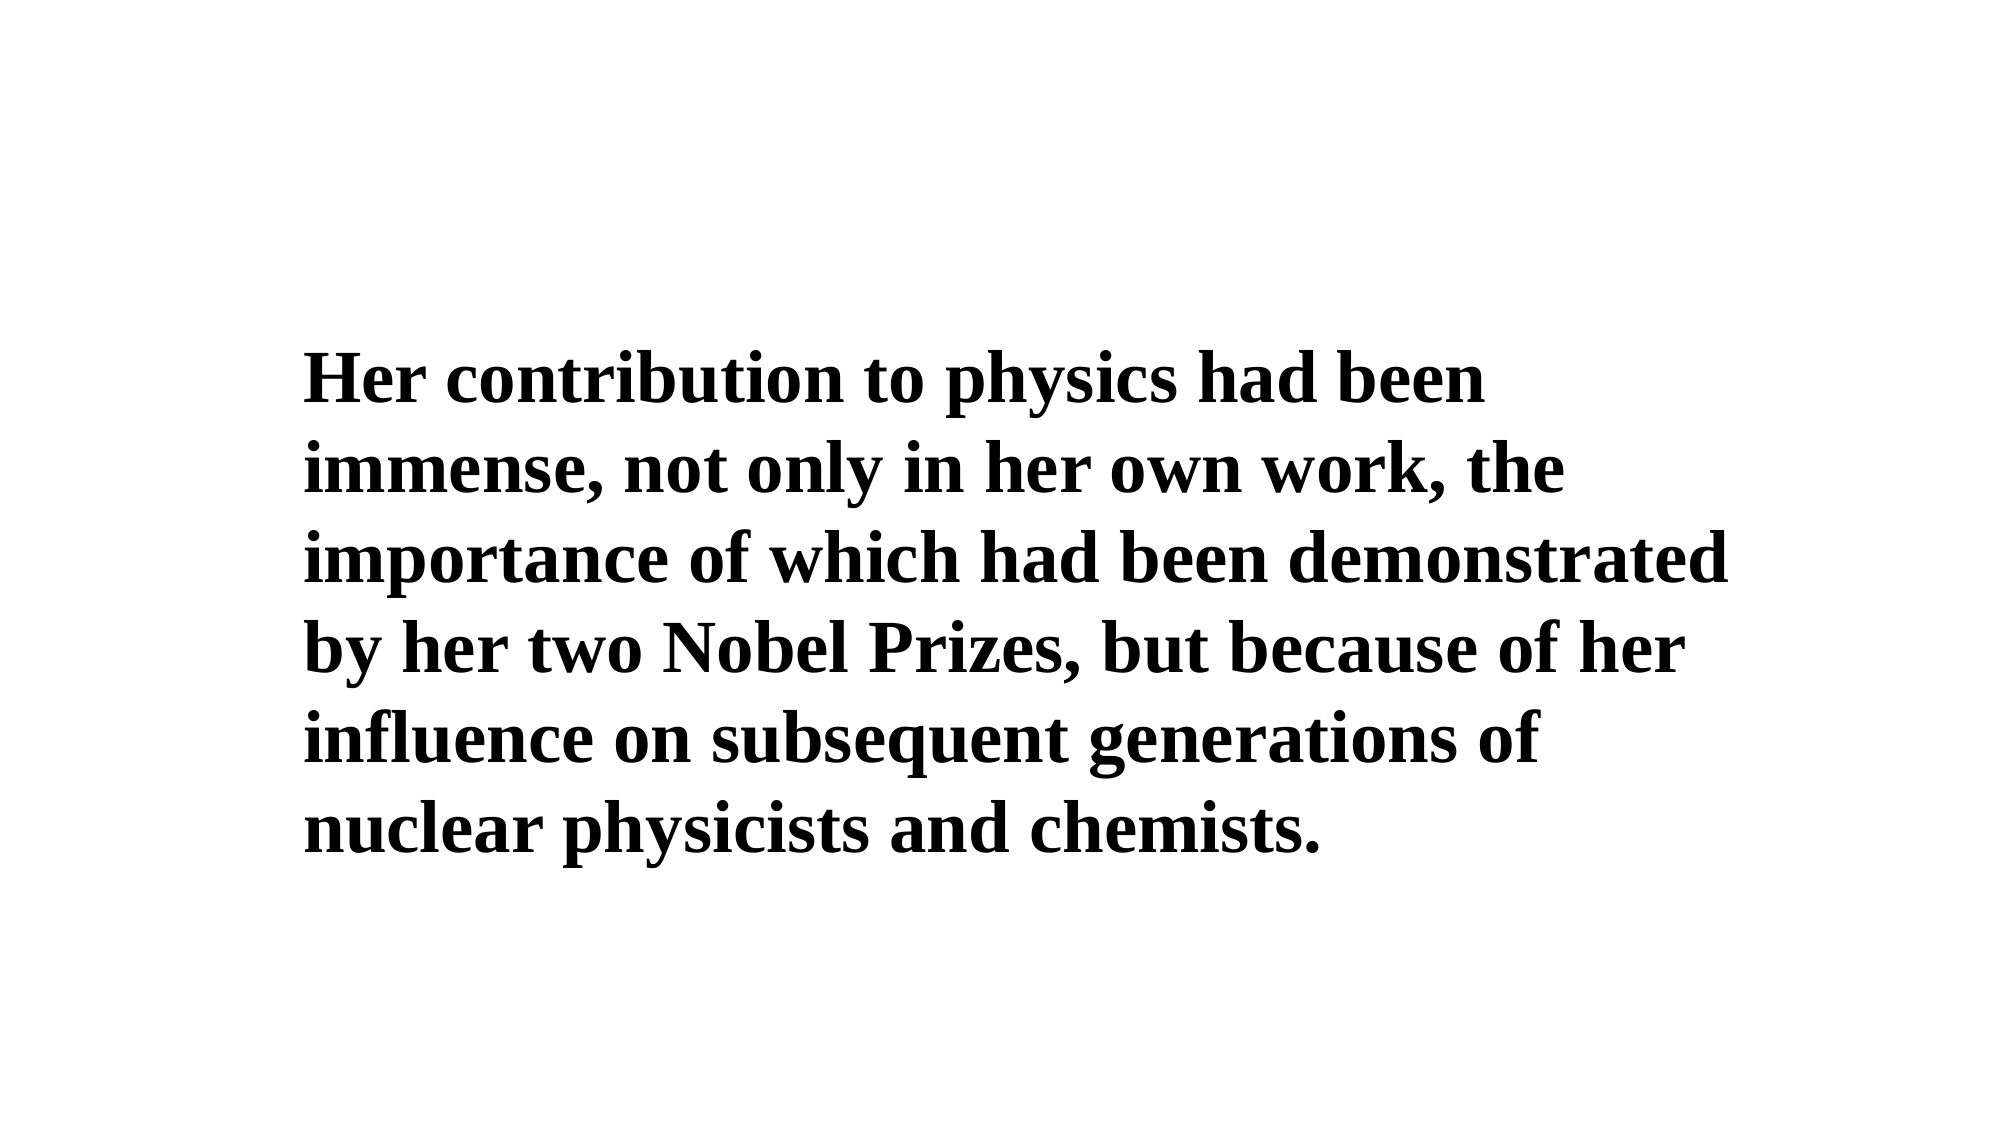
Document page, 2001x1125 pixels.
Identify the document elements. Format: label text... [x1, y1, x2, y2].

text_box Her contribution to physics had been immense, not only in her own work, the importance of which had been demonstrated by her two Nobel Prizes, but because of her influence on subsequent generations of nuclear physicists and chemists. [288, 319, 1752, 875]
